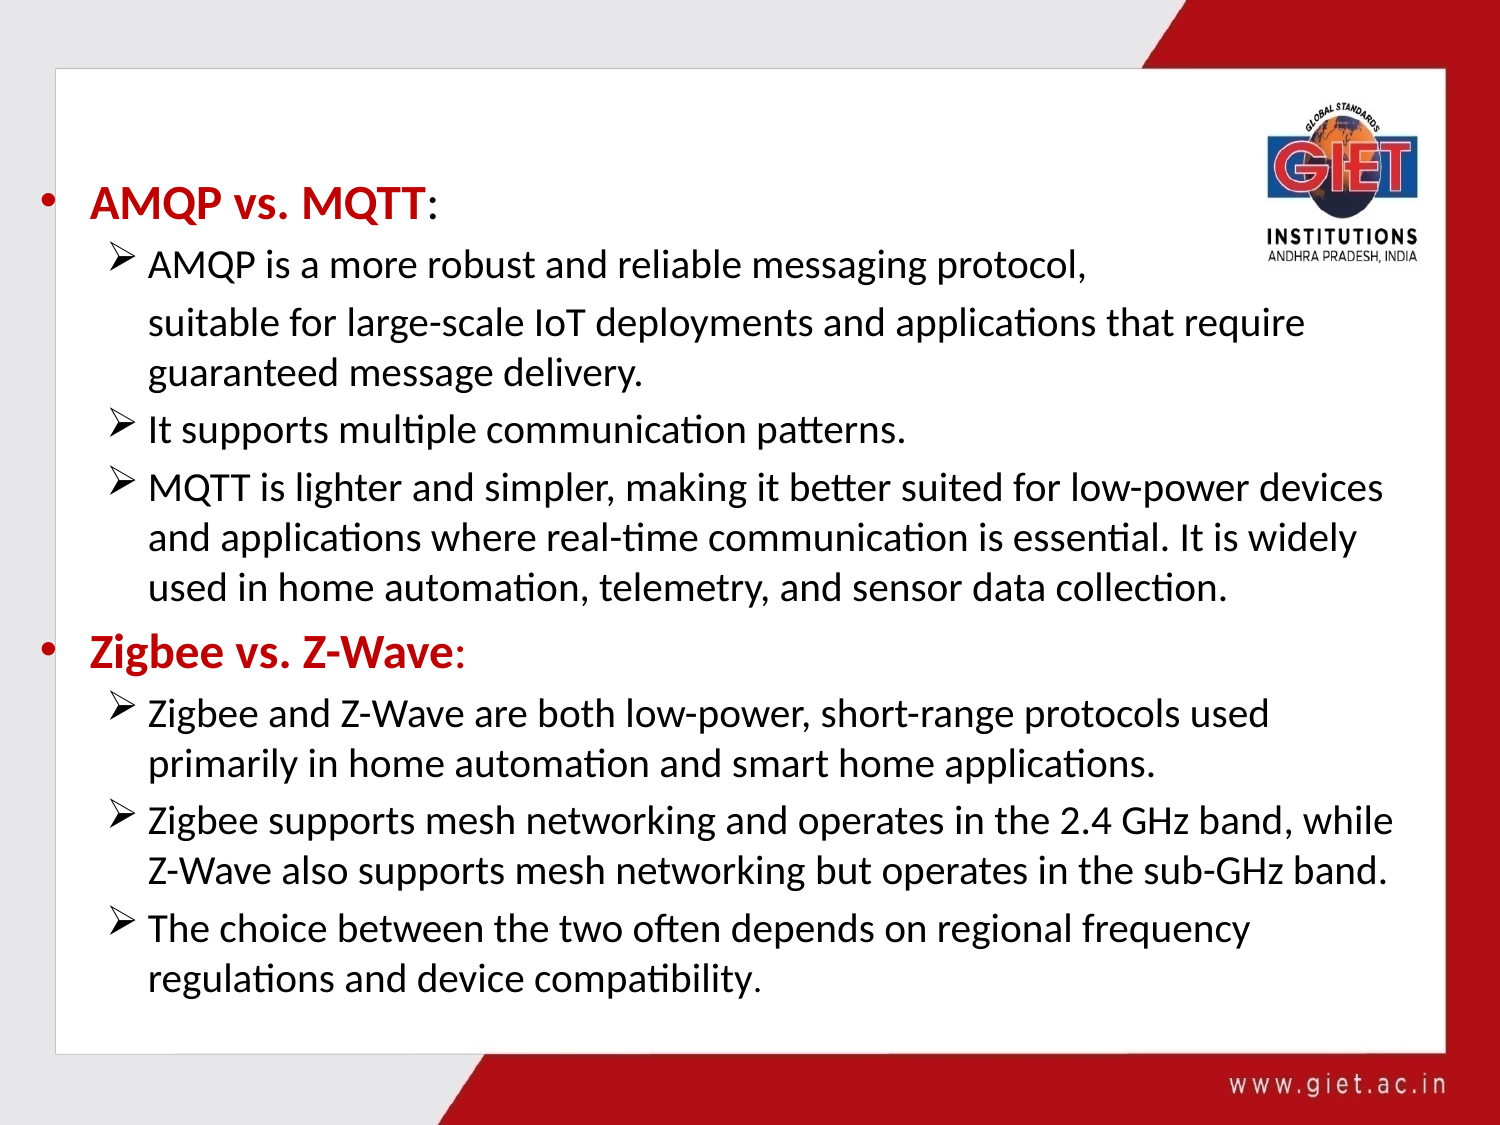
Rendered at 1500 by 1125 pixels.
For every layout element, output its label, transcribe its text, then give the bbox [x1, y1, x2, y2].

picture [0, 0, 1500, 1125]
list AMQP vs. MQTT: AMQP is a more robust and reliable messaging protocol, suitable for large-scale IoT deployments and applications that require guaranteed message delivery. It supports multiple communication patterns. MQTT is lighter and simpler, making it better suited for low-power devices and applications where real-time communication is essential. It is widely used in home automation, telemetry, and sensor data collection. Zigbee vs. Z-Wave: Zigbee and Z-Wave are both low-power, short-range protocols used primarily in home automation and smart home applications. Zigbee supports mesh networking and operates in the 2.4 GHz band, while Z-Wave also supports mesh networking but operates in the sub-GHz band. The choice between the two often depends on regional frequency regulations and device compatibility. [24, 162, 1425, 1038]
